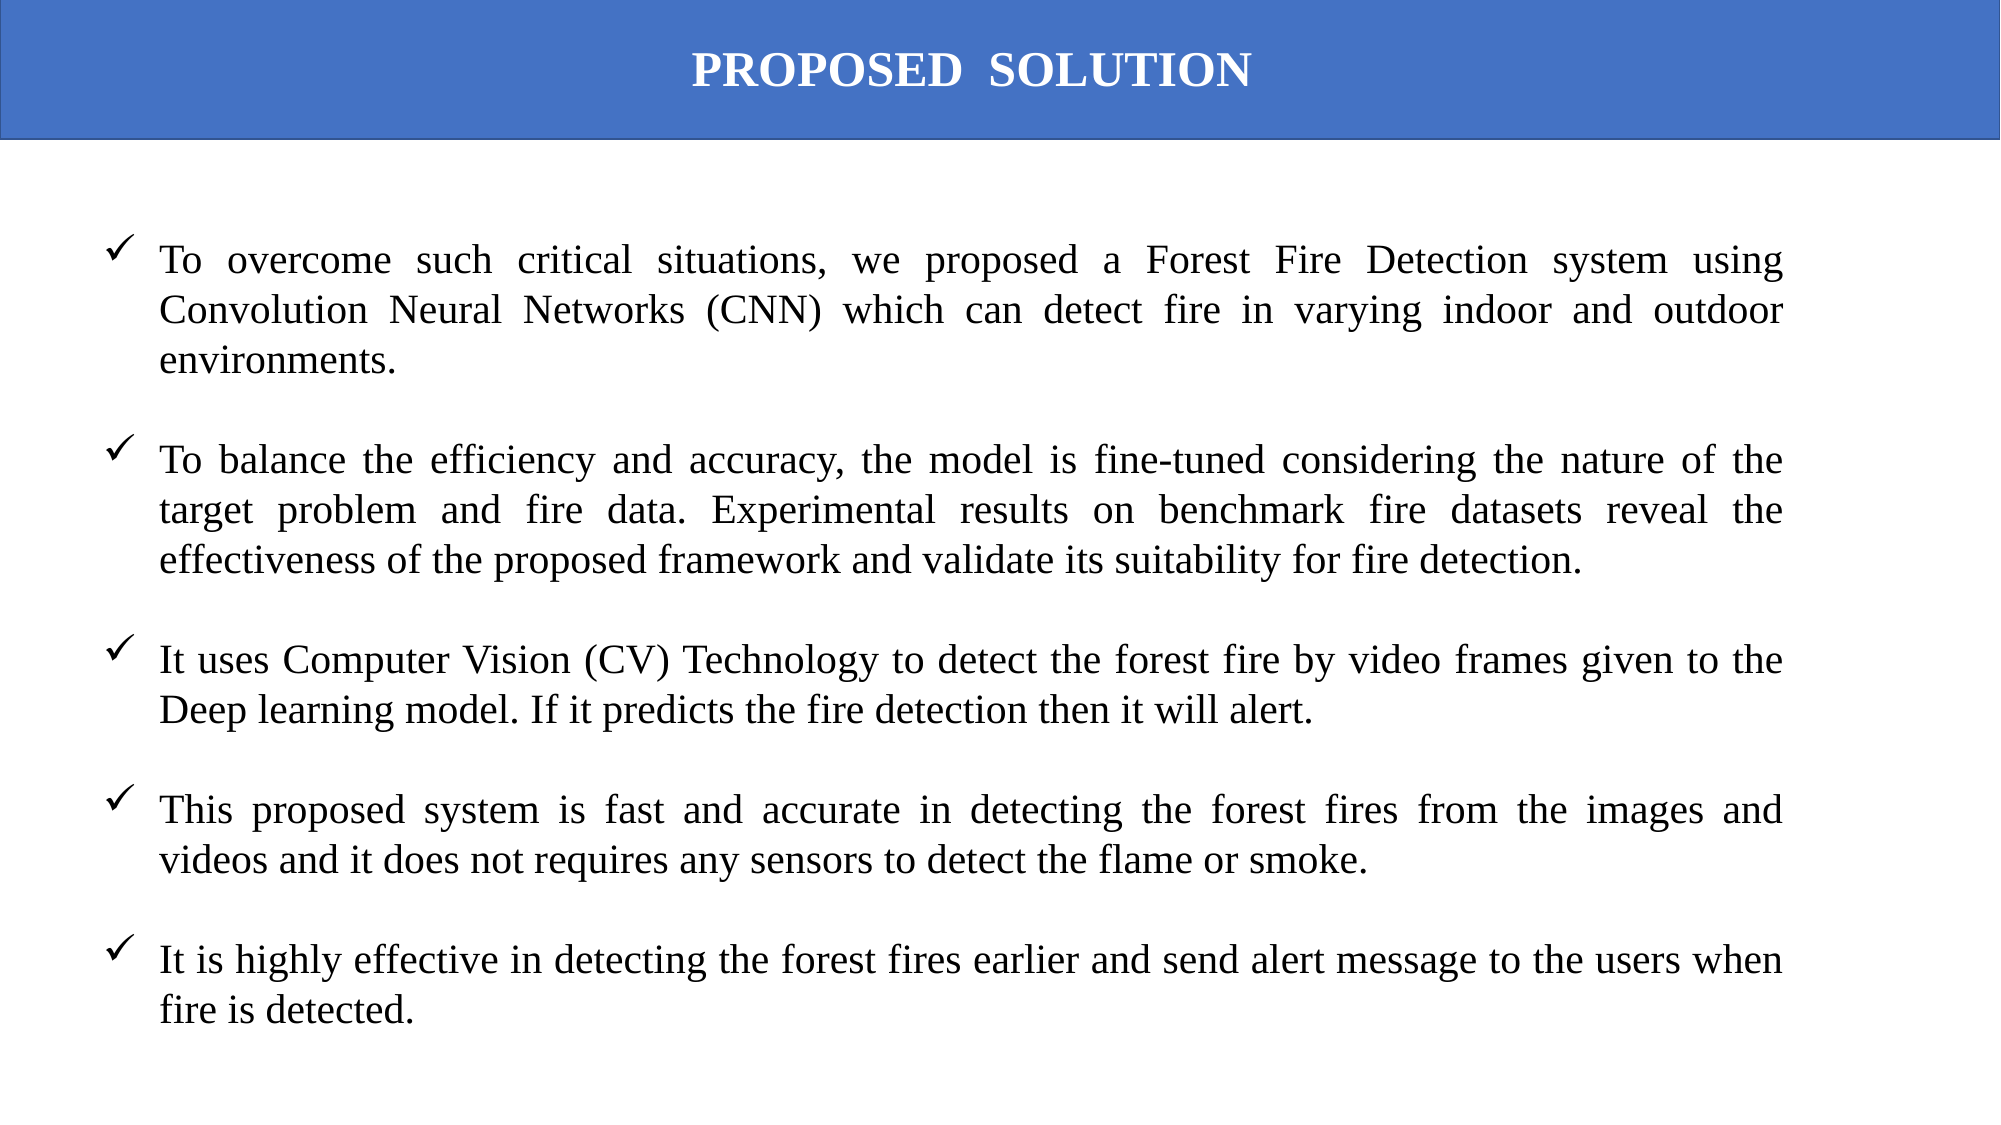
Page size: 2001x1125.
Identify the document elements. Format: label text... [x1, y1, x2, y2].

text_box PROPOSED SOLUTION [600, 28, 1344, 104]
text_box [9, 0, 2000, 175]
text_box To overcome such critical situations, we proposed a Forest Fire Detection system using Convolution Neural Networks (CNN) which can detect fire in varying indoor and outdoor environments. To balance the efficiency and accuracy, the model is fine-tuned considering the nature of the target problem and fire data. Experimental results on benchmark fire datasets reveal the effectiveness of the proposed framework and validate its suitability for fire detection. It uses Computer Vision (CV) Technology to detect the forest fire by video frames given to the Deep learning model. If it predicts the fire detection then it will alert. This proposed system is fast and accurate in detecting the forest fires from the images and videos and it does not requires any sensors to detect the flame or smoke. It is highly effective in detecting the forest fires earlier and send alert message to the users when fire is detected. [88, 174, 1800, 1125]
text_box [0, 0, 9, 140]
